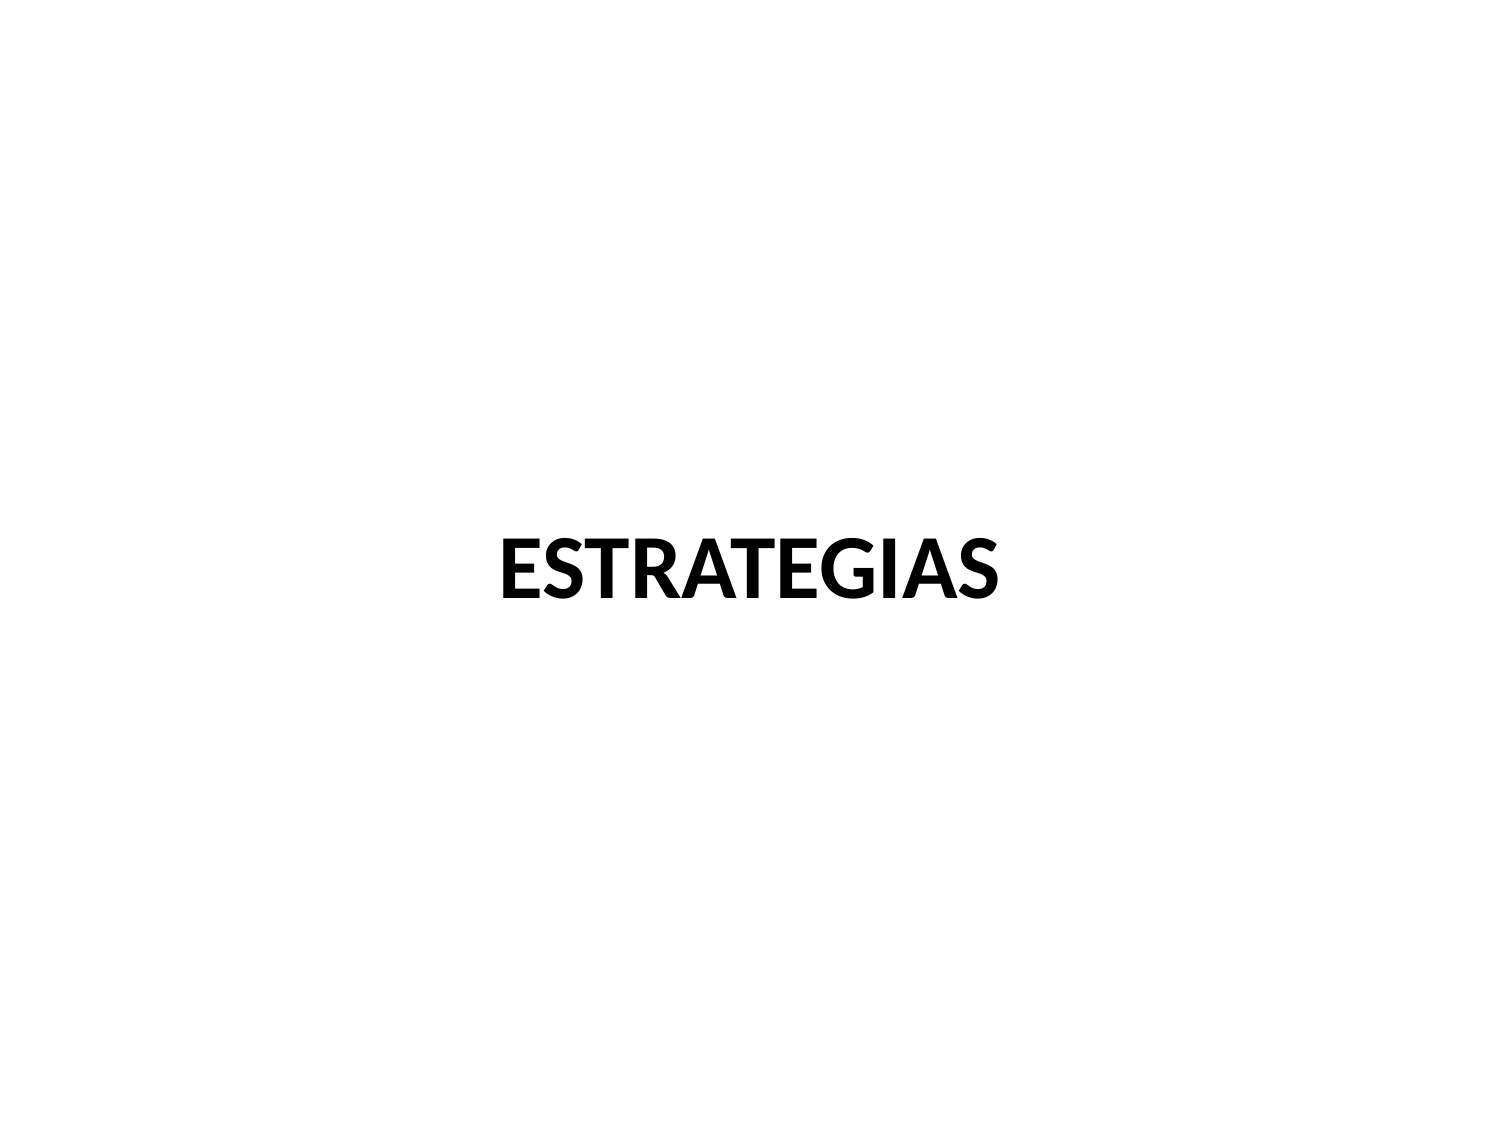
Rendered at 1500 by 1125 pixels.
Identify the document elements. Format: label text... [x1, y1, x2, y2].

title ESTRATEGIAS [75, 468, 1425, 656]
